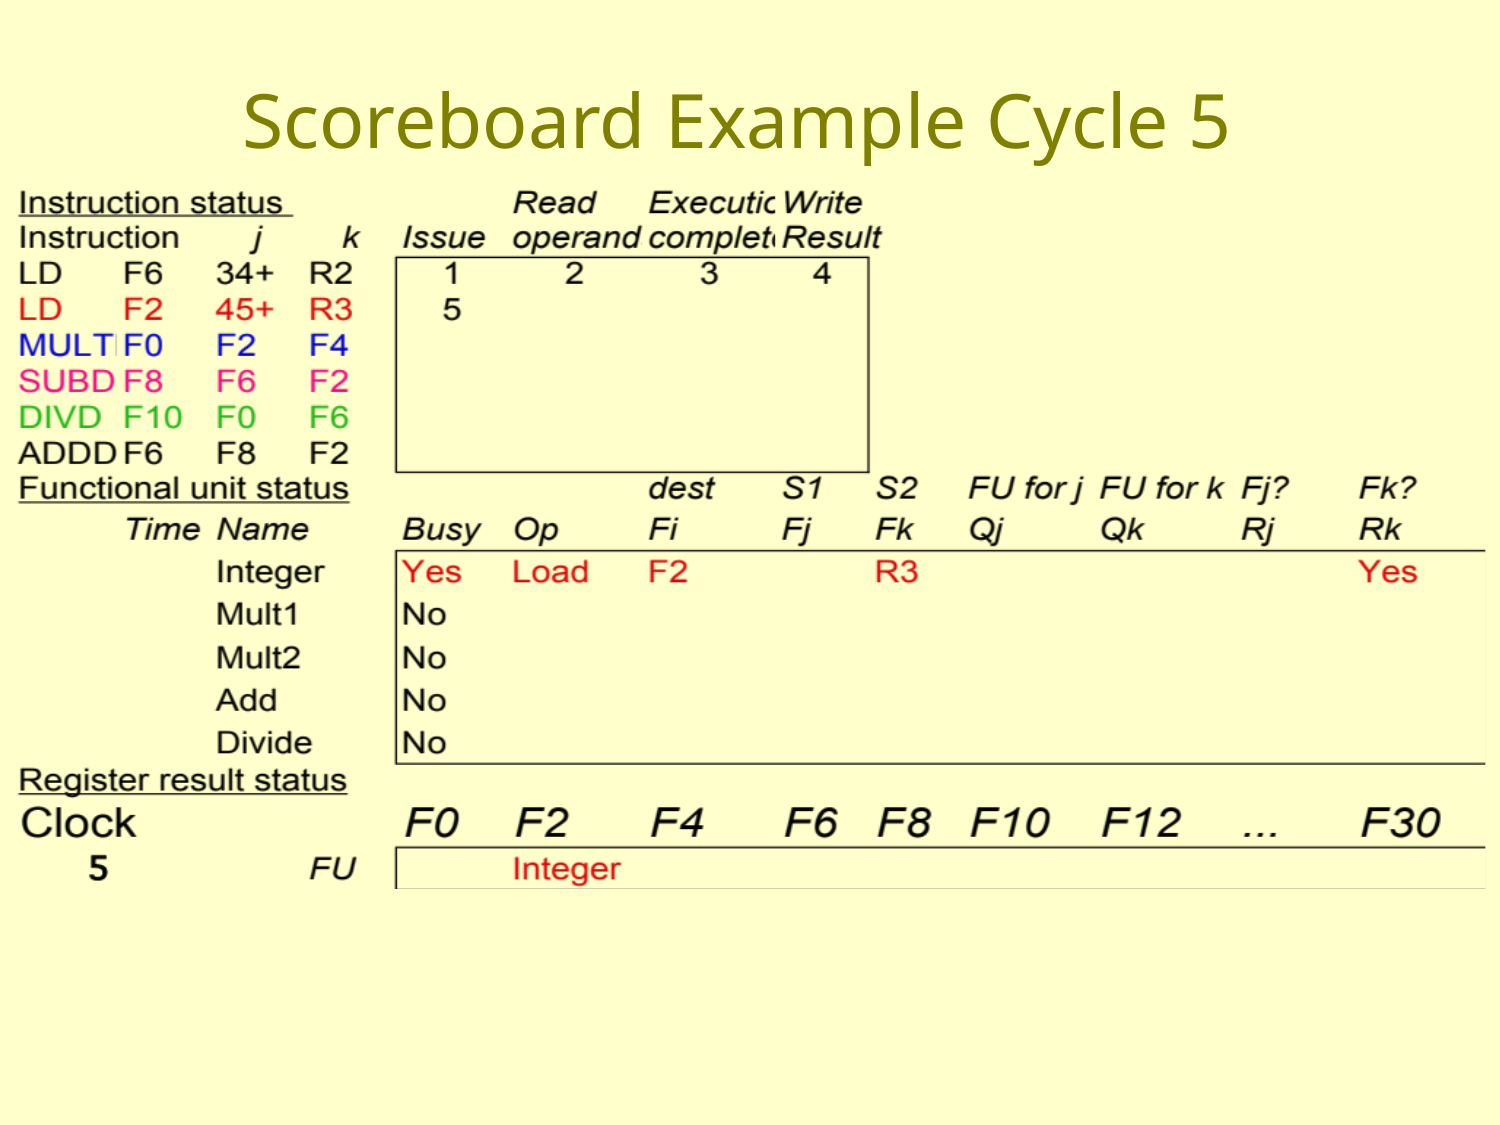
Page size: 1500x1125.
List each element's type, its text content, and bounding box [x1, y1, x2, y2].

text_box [11, 185, 1486, 889]
title Scoreboard Example Cycle 5 [87, 24, 1388, 183]
